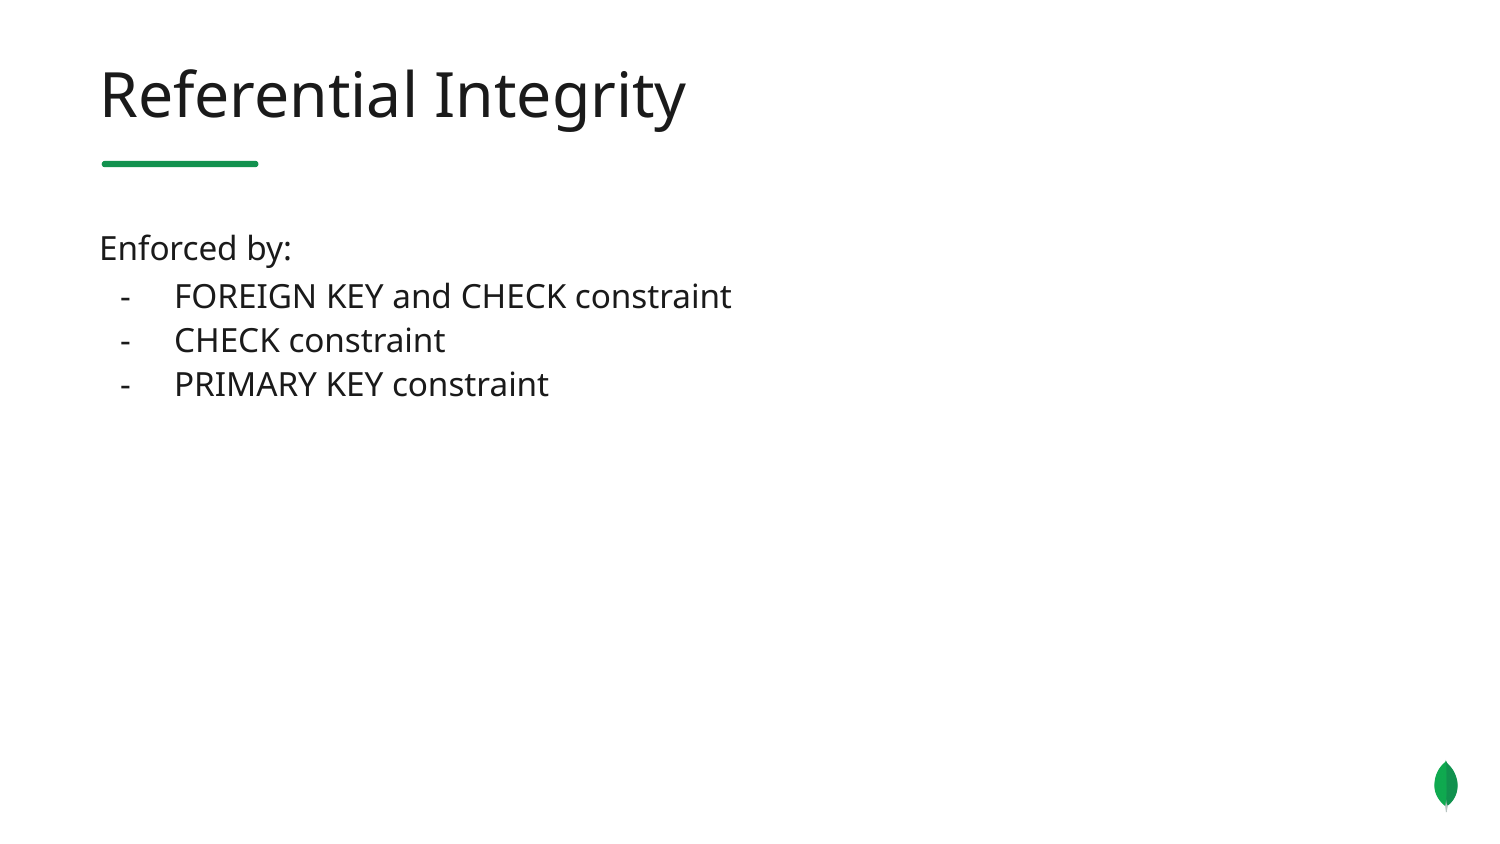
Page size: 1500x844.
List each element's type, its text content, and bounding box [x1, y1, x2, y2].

picture [1433, 759, 1459, 813]
text_box Enforced by: FOREIGN KEY and CHECK constraint CHECK constraint PRIMARY KEY constraint [93, 217, 1376, 705]
text_box Referential Integrity [93, 49, 1069, 133]
